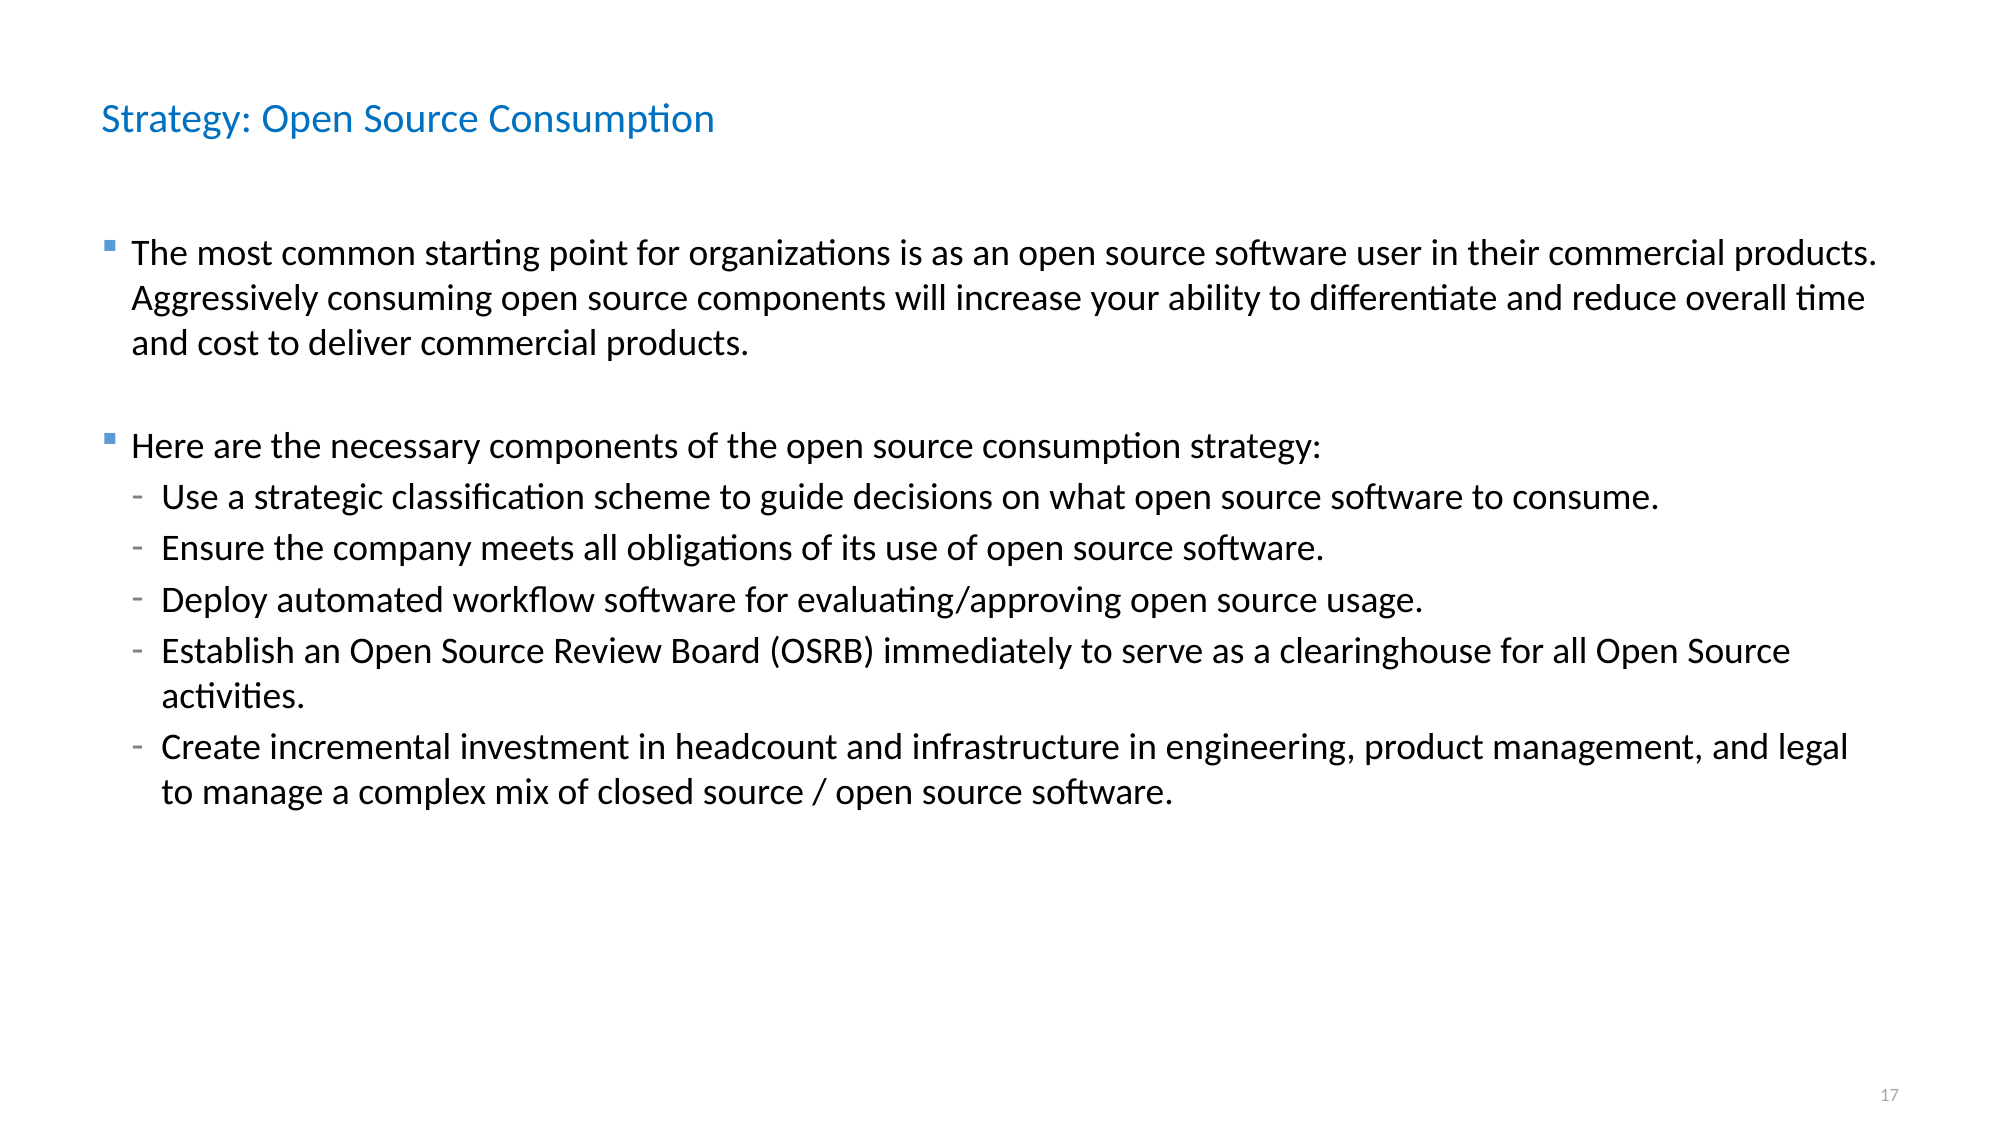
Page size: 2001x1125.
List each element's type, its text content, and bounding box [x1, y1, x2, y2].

list The most common starting point for organizations is as an open source software user in their commercial products. Aggressively consuming open source components will increase your ability to differentiate and reduce overall time and cost to deliver commercial products. Here are the necessary components of the open source consumption strategy: Use a strategic classification scheme to guide decisions on what open source software to consume. Ensure the company meets all obligations of its use of open source software. Deploy automated workflow software for evaluating/approving open source usage. Establish an Open Source Review Board (OSRB) immediately to serve as a clearinghouse for all Open Source activities. Create incremental investment in headcount and infrastructure in engineering, product management, and legal to manage a complex mix of closed source / open source software. [101, 220, 1899, 1049]
title Strategy: Open Source Consumption [101, 91, 1899, 199]
